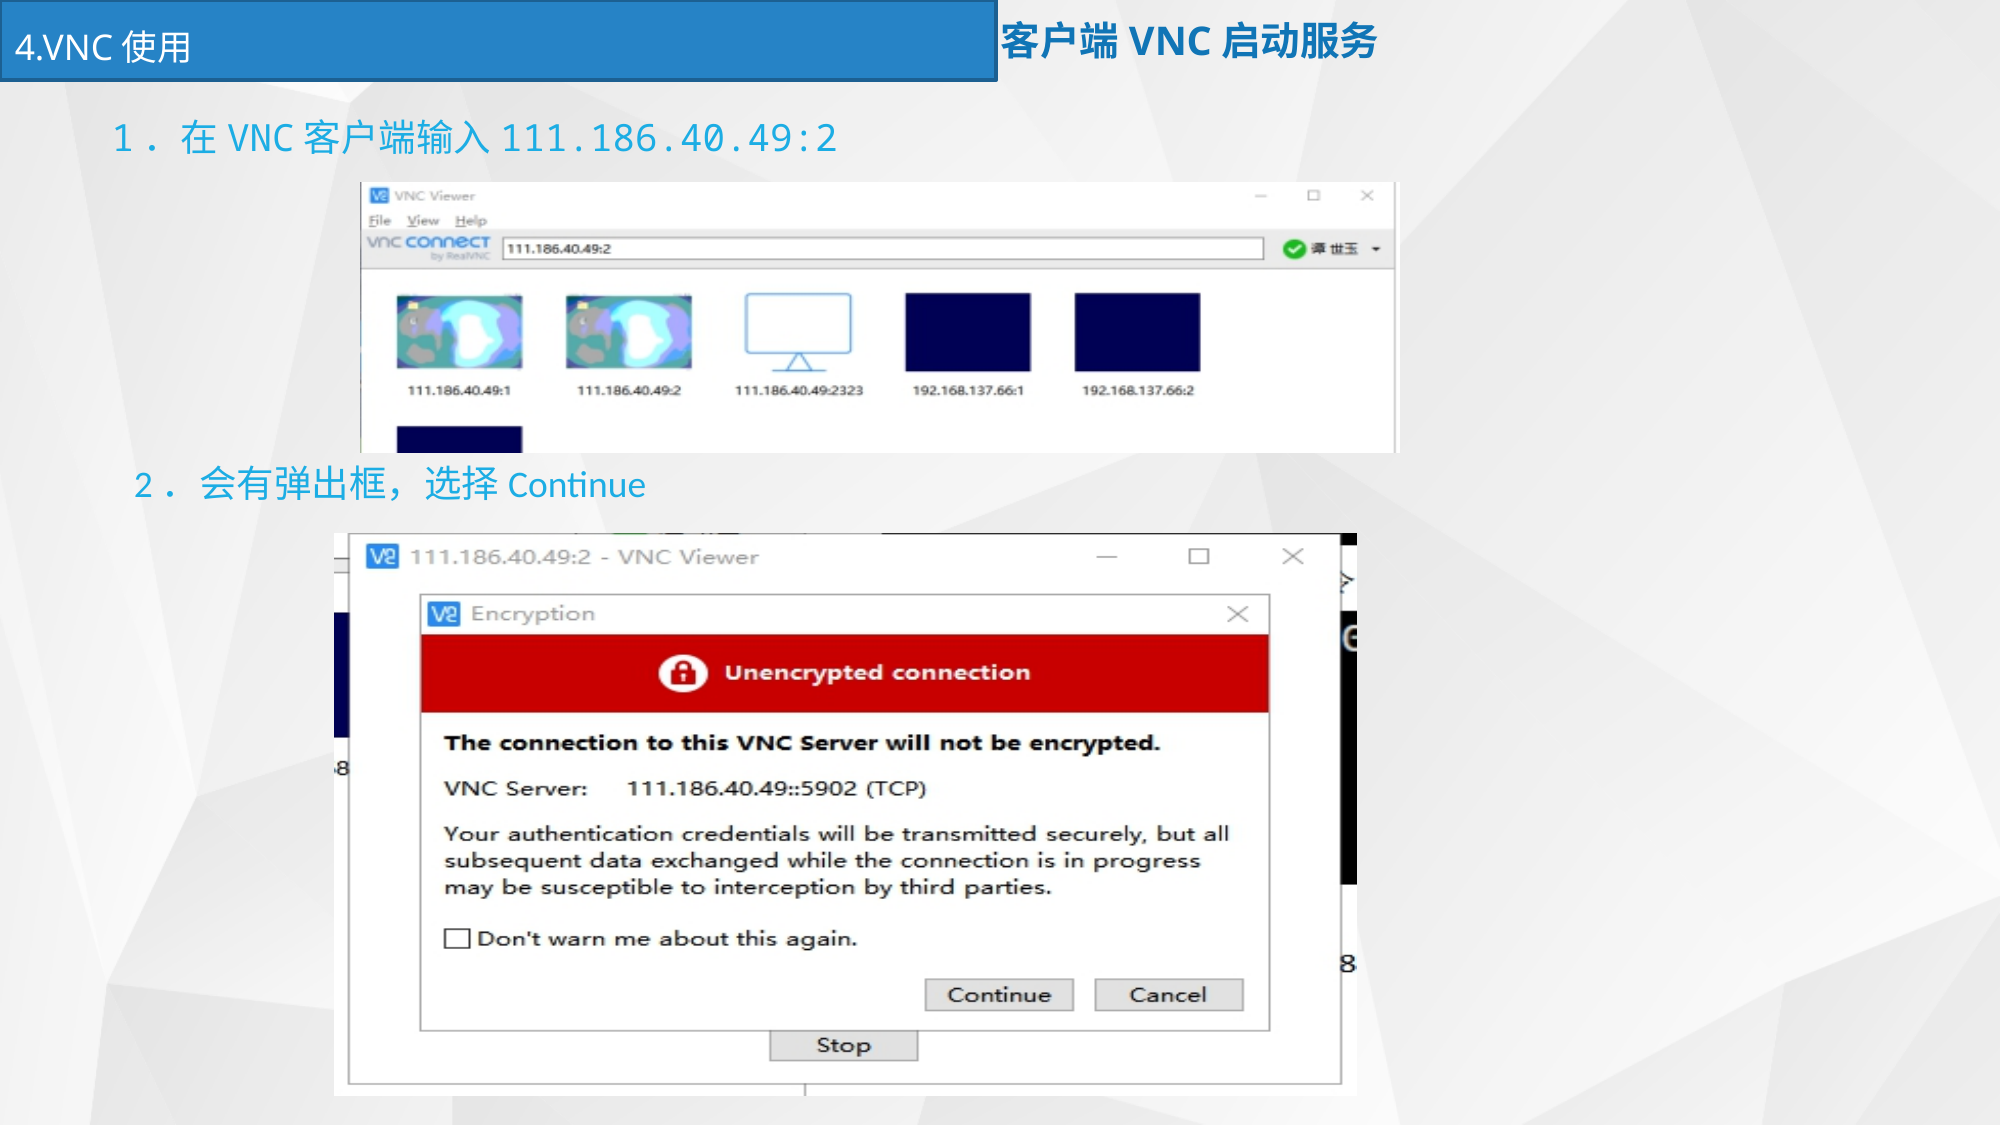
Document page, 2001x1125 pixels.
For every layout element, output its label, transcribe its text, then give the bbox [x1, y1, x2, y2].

text_box 4.VNC使用 [0, 0, 998, 82]
text_box 2．会有弹出框，选择Continue [118, 452, 1240, 513]
text_box 客户端VNC启动服务 [985, 0, 2000, 80]
text_box 1．在VNC客户端输入111.186.40.49:2 [96, 106, 1462, 167]
text_box [566, 1054, 1400, 1122]
picture [0, 80, 2000, 1125]
